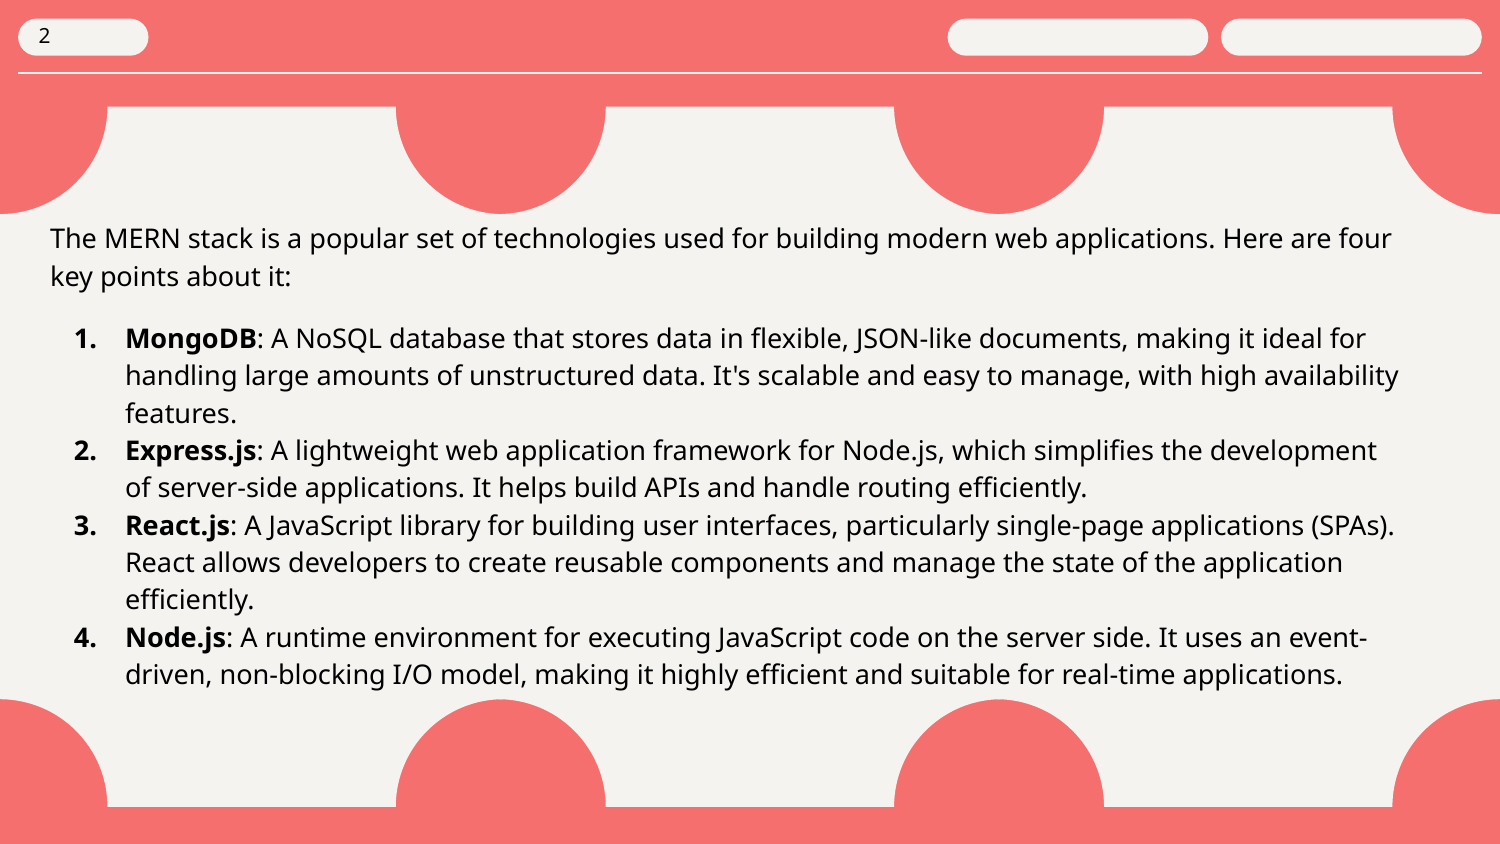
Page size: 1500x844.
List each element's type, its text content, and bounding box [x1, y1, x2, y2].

slide_number ‹#› [23, 16, 114, 58]
subtitle The MERN stack is a popular set of technologies used for building modern web applications. Here are four key points about it: MongoDB: A NoSQL database that stores data in flexible, JSON-like documents, making it ideal for handling large amounts of unstructured data. It's scalable and easy to manage, with high availability features. Express.js: A lightweight web application framework for Node.js, which simplifies the development of server-side applications. It helps build APIs and handle routing efficiently. React.js: A JavaScript library for building user interfaces, particularly single-page applications (SPAs). React allows developers to create reusable components and manage the state of the application efficiently. Node.js: A runtime environment for executing JavaScript code on the server side. It uses an event-driven, non-blocking I/O model, making it highly efficient and suitable for real-time applications. [34, 201, 1418, 748]
